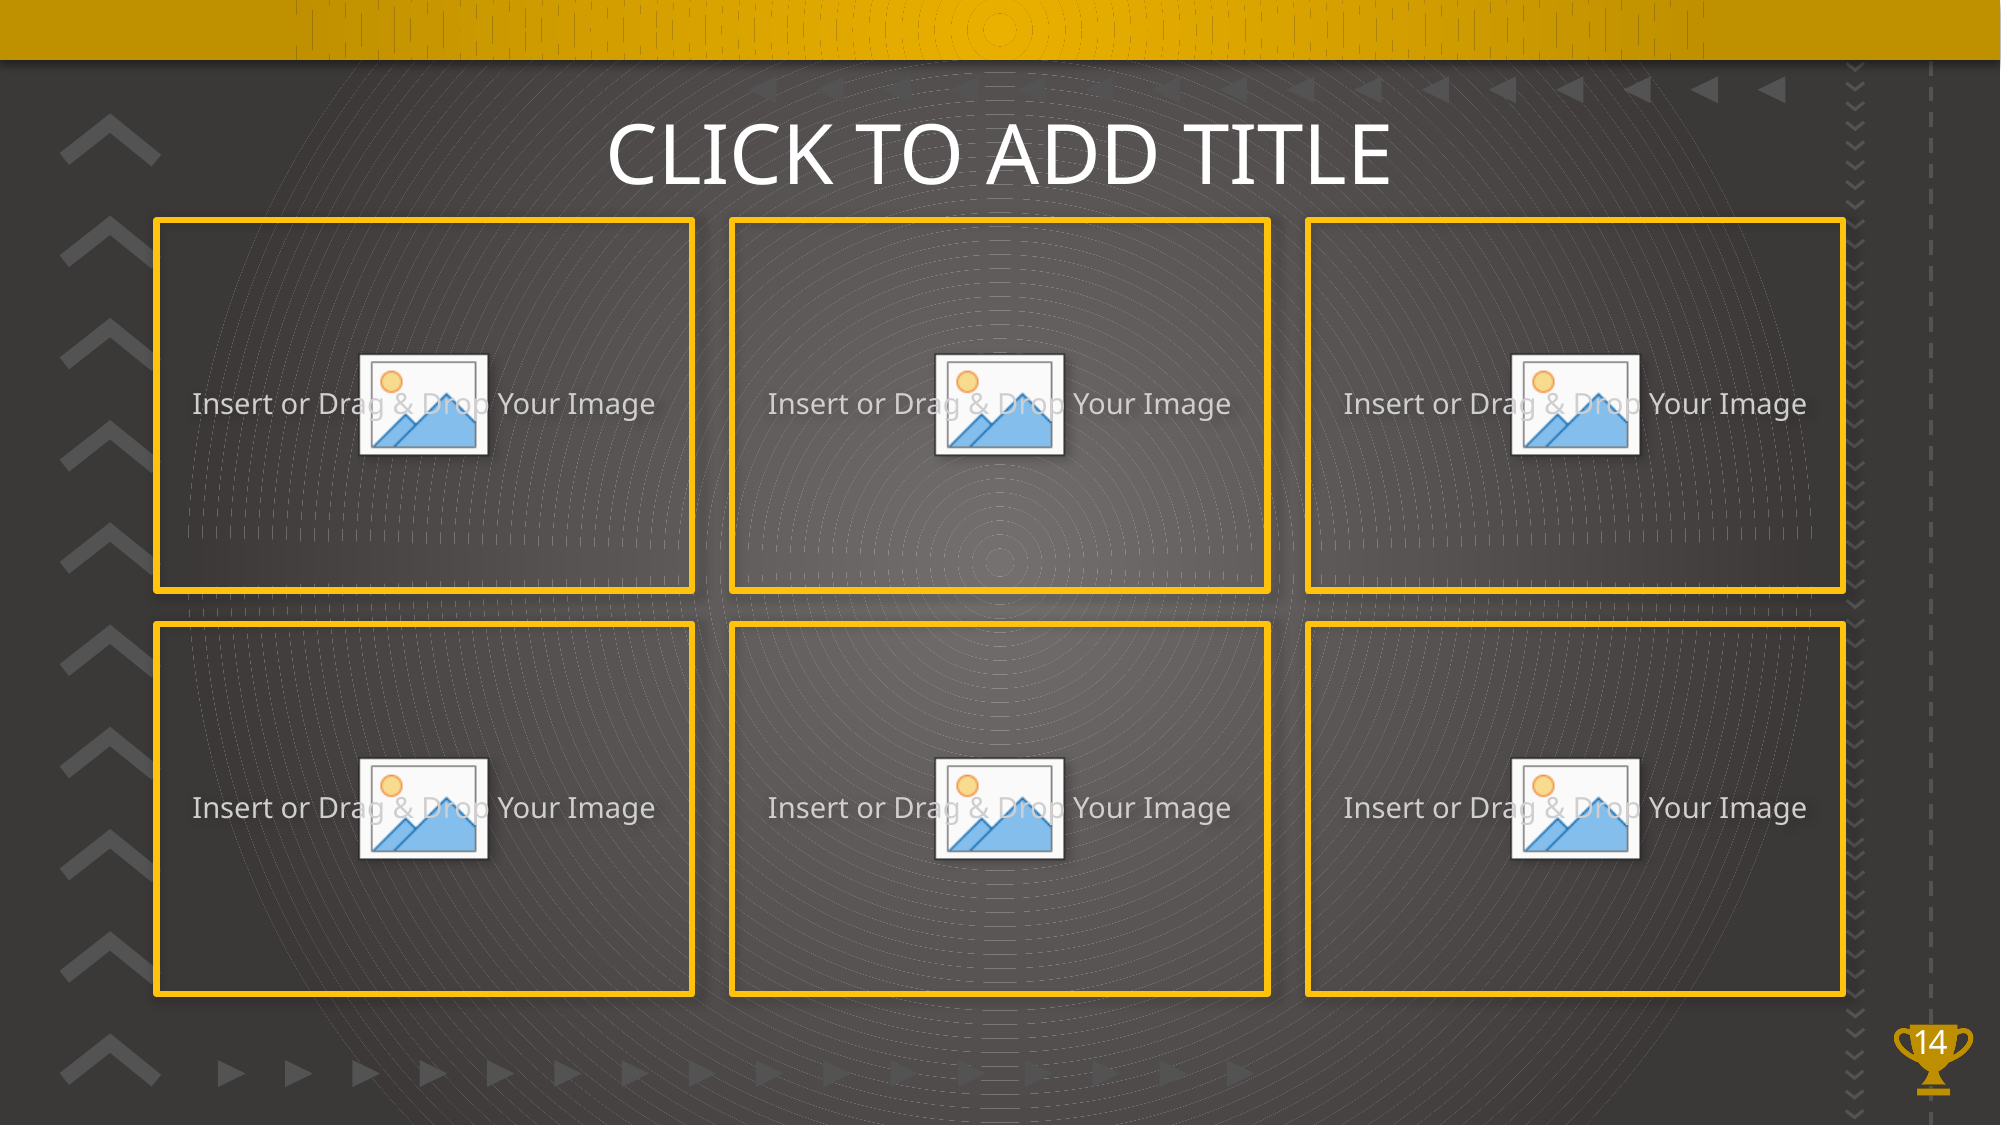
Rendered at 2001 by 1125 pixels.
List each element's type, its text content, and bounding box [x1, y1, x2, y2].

picture [1311, 626, 1841, 991]
picture [159, 626, 689, 991]
picture [159, 223, 689, 588]
slide_number 14 [1512, 1014, 1963, 1074]
picture [1311, 223, 1841, 588]
picture [1889, 1015, 1978, 1105]
picture [735, 626, 1265, 991]
picture [735, 223, 1265, 588]
title CLICK TO ADD TITLE [0, 59, 2000, 257]
